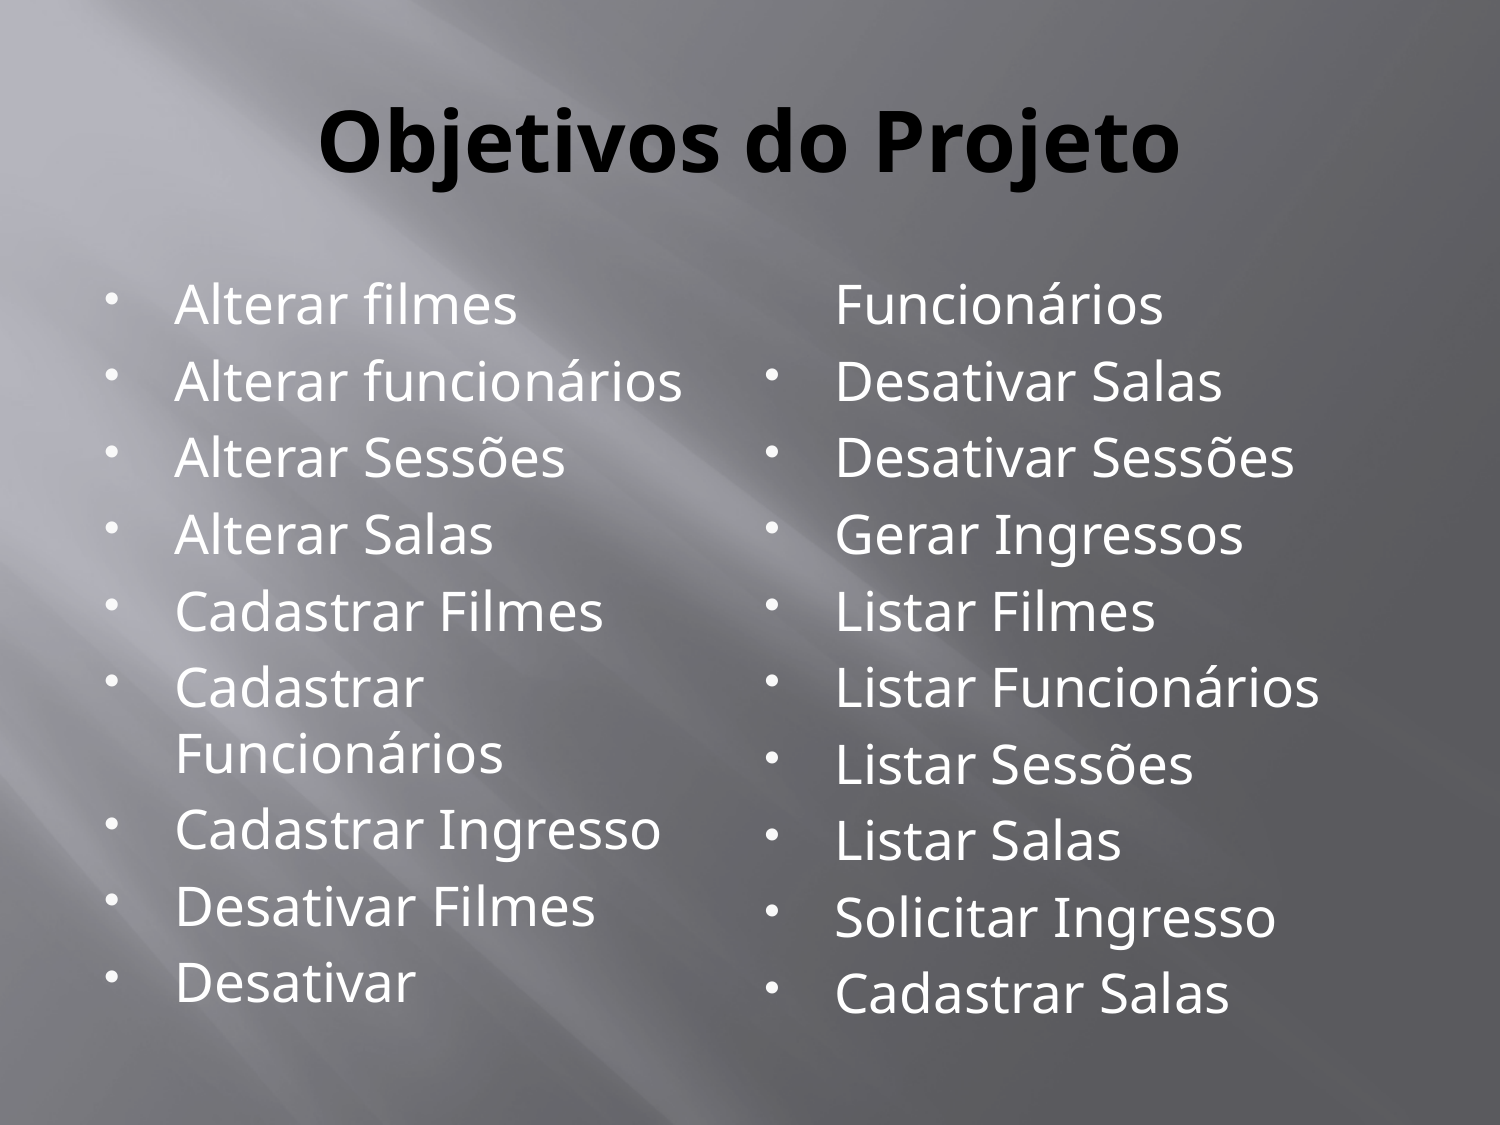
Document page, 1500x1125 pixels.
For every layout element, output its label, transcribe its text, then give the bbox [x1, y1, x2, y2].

list Alterar filmes Alterar funcionários Alterar Sessões Alterar Salas Cadastrar Filmes Cadastrar Funcionários Cadastrar Ingresso Desativar Filmes Desativar Funcionários Desativar Salas Desativar Sessões Gerar Ingressos Listar Filmes Listar Funcionários Listar Sessões Listar Salas Solicitar Ingresso Cadastrar Salas [75, 262, 1425, 1035]
title Objetivos do Projeto [75, 45, 1425, 233]
